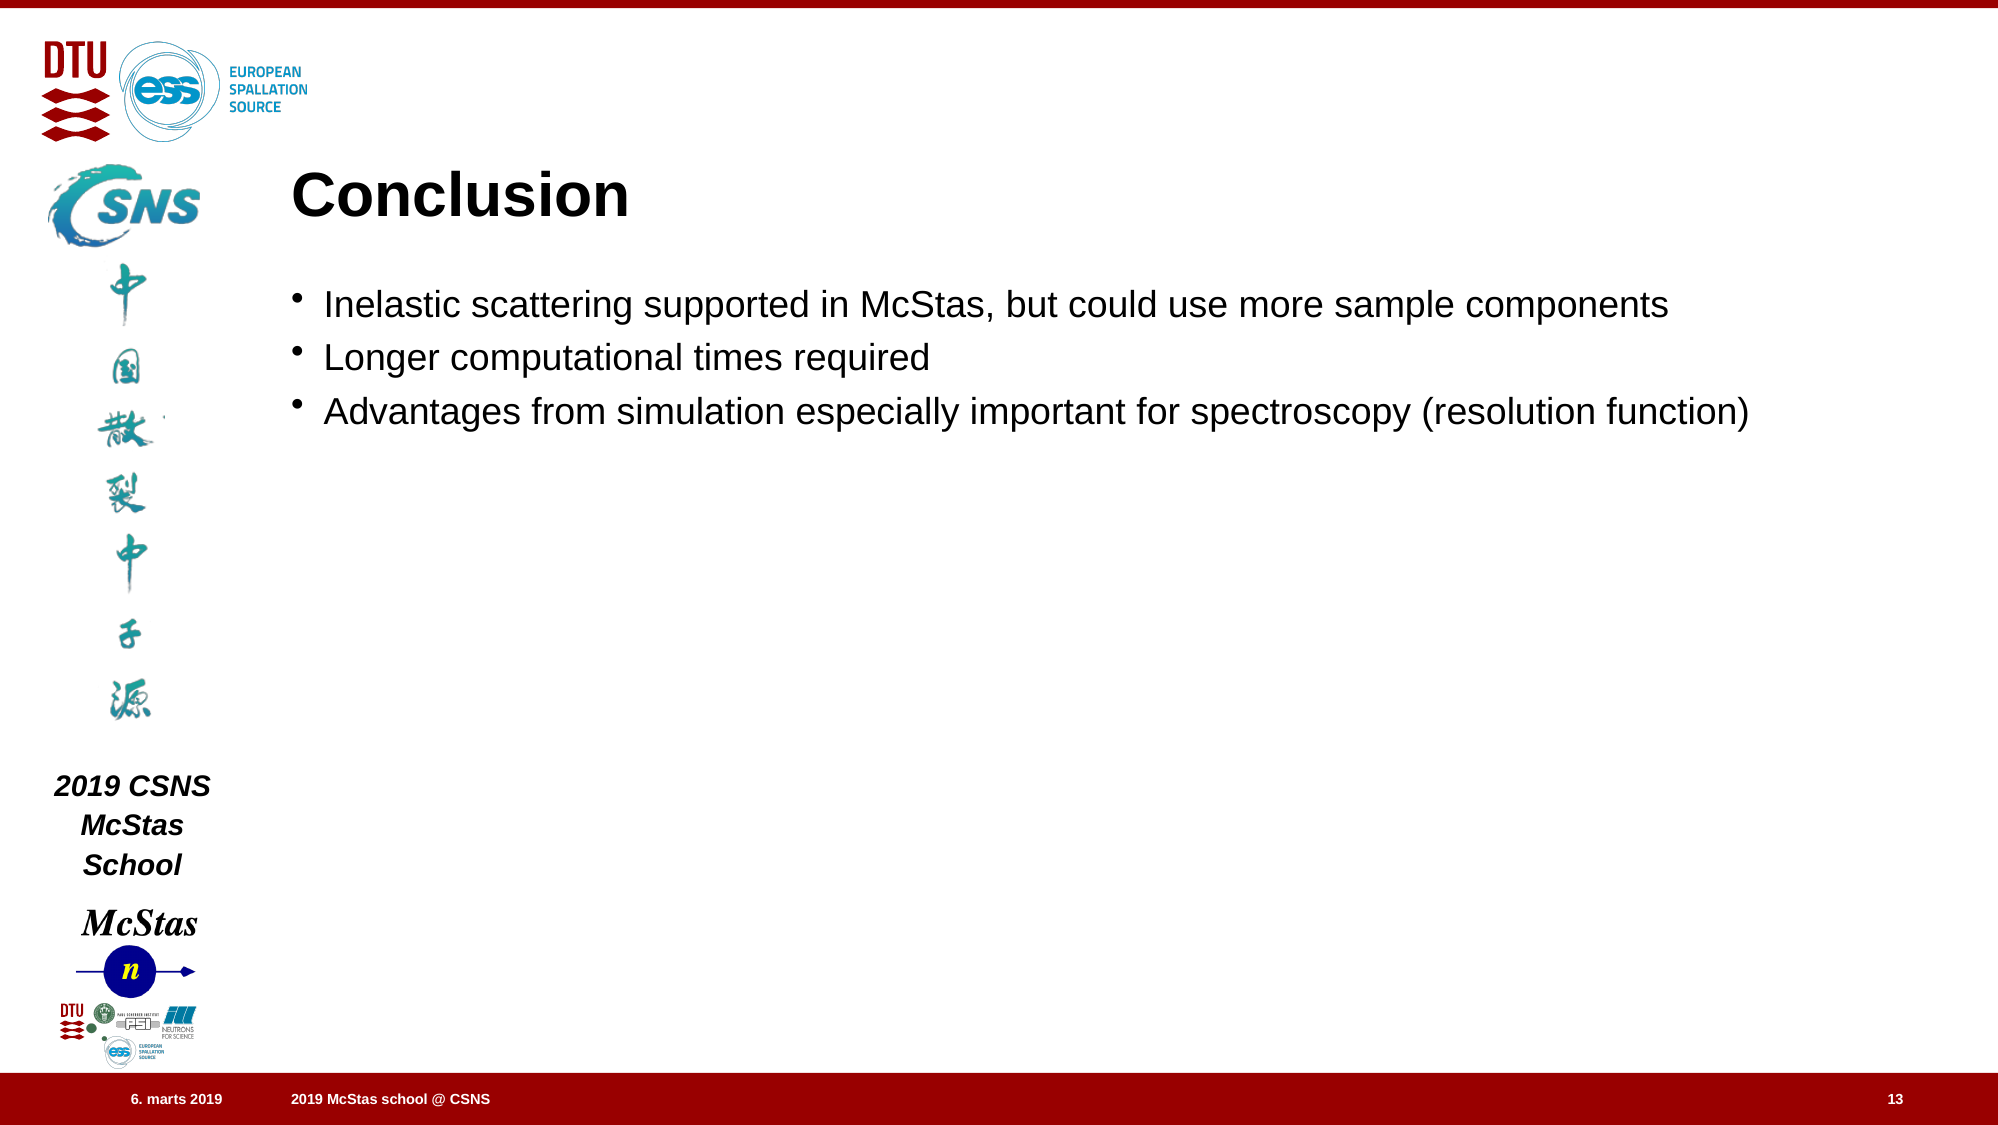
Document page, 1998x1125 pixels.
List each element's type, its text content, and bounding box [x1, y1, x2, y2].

title Conclusion [290, 69, 1820, 230]
picture [116, 1013, 160, 1030]
slide_number 13 [1886, 1088, 1909, 1110]
picture [119, 41, 307, 142]
picture [59, 908, 213, 999]
picture [86, 1003, 197, 1069]
list Inelastic scattering supported in McStas, but could use more sample components Longer computational times required Advantages from simulation especially important for spectroscopy (resolution function) [290, 279, 1820, 1027]
picture [48, 162, 209, 744]
